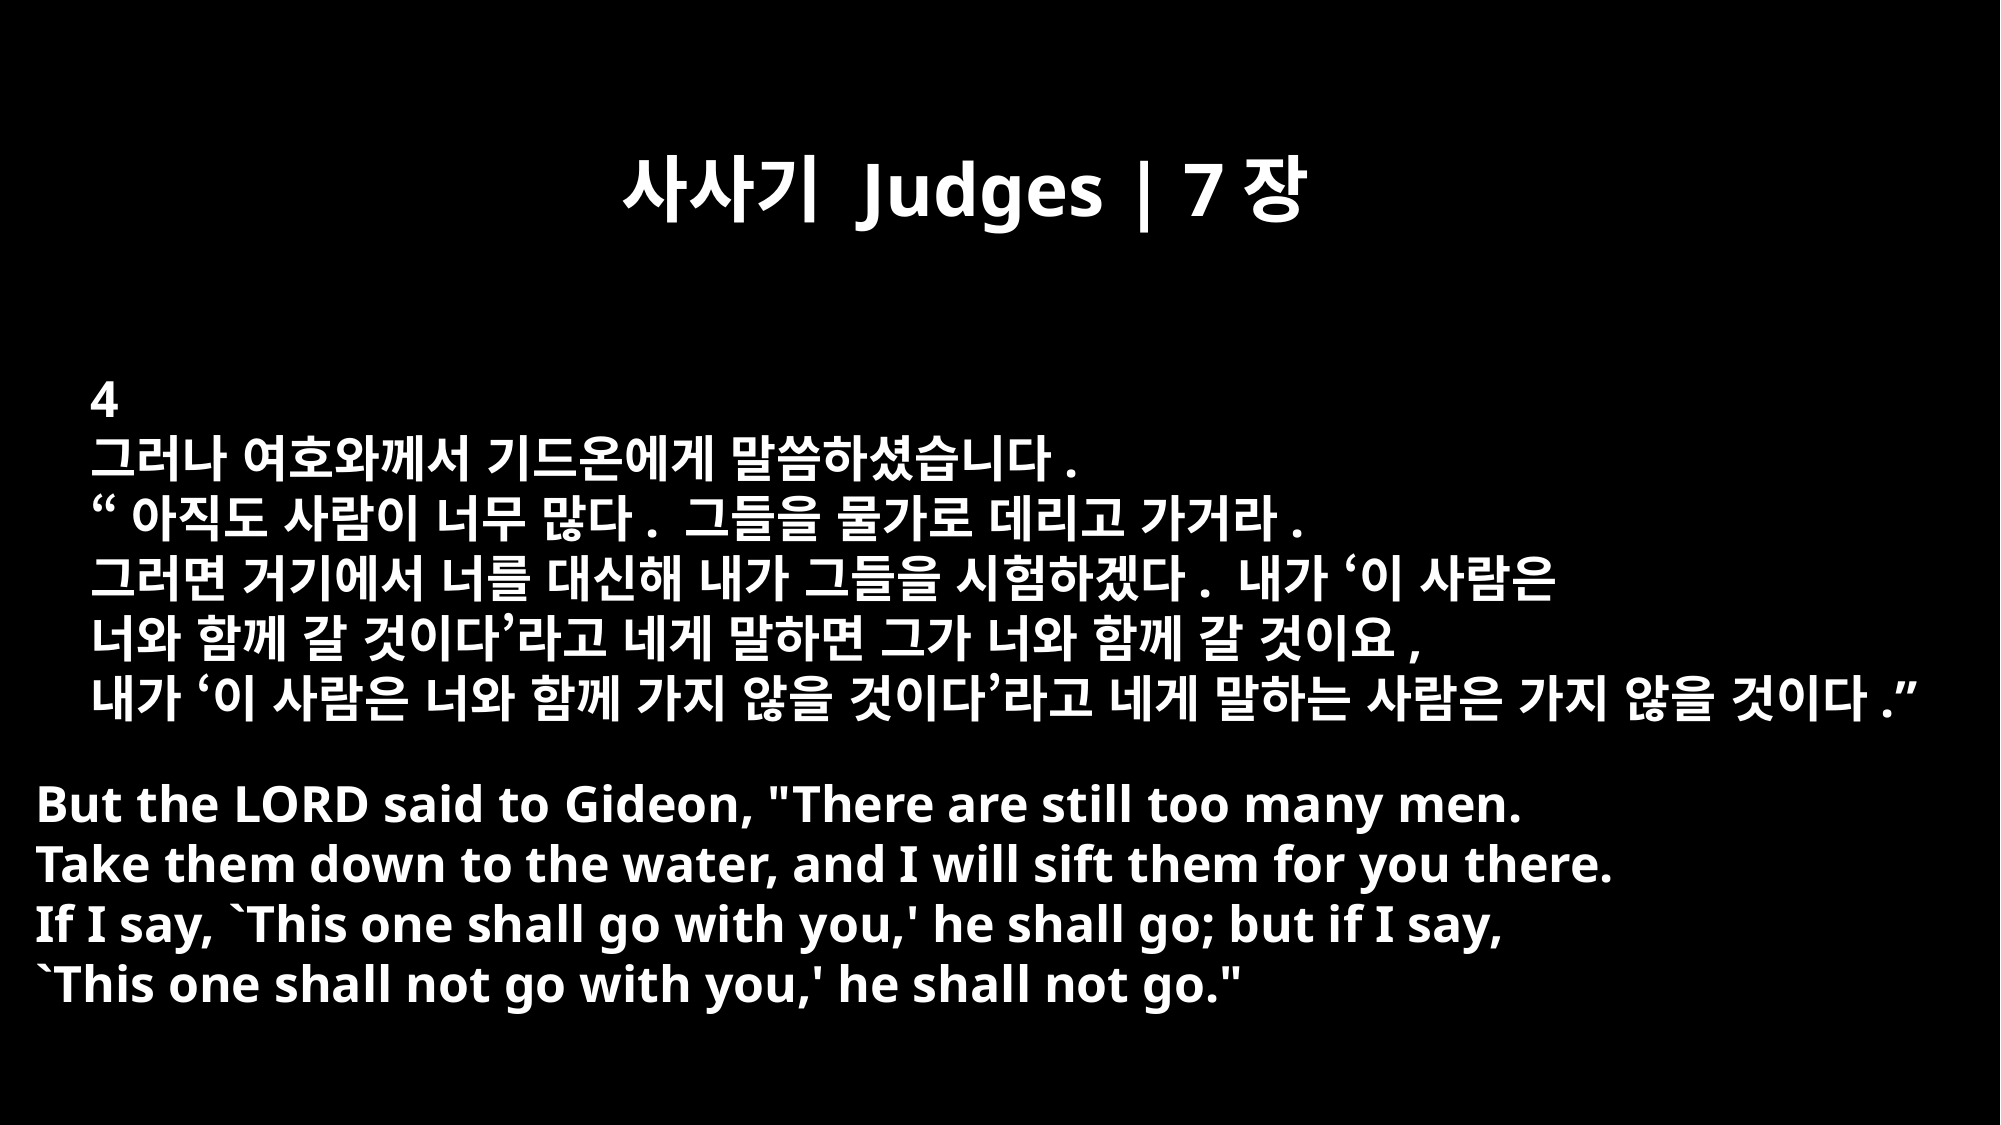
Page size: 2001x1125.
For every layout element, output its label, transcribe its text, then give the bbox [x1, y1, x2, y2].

text_box 사사기 Judges | 7장 [606, 136, 1326, 239]
text_box But the LORD said to Gideon, "There are still too many men. Take them down to the water, and I will sift them for you there. If I say, `This one shall go with you,' he shall go; but if I say, `This one shall not go with you,' he shall not go." [20, 764, 1630, 1020]
text_box 4 그러나 여호와께서 기드온에게 말씀하셨습니다. “아직도 사람이 너무 많다. 그들을 물가로 데리고 가거라. 그러면 거기에서 너를 대신해 내가 그들을 시험하겠다. 내가 ‘이 사람은 너와 함께 갈 것이다’라고 네게 말하면 그가 너와 함께 갈 것이요, 내가 ‘이 사람은 너와 함께 가지 않을 것이다’라고 네게 말하는 사람은 가지 않을 것이다.” [75, 359, 1933, 735]
